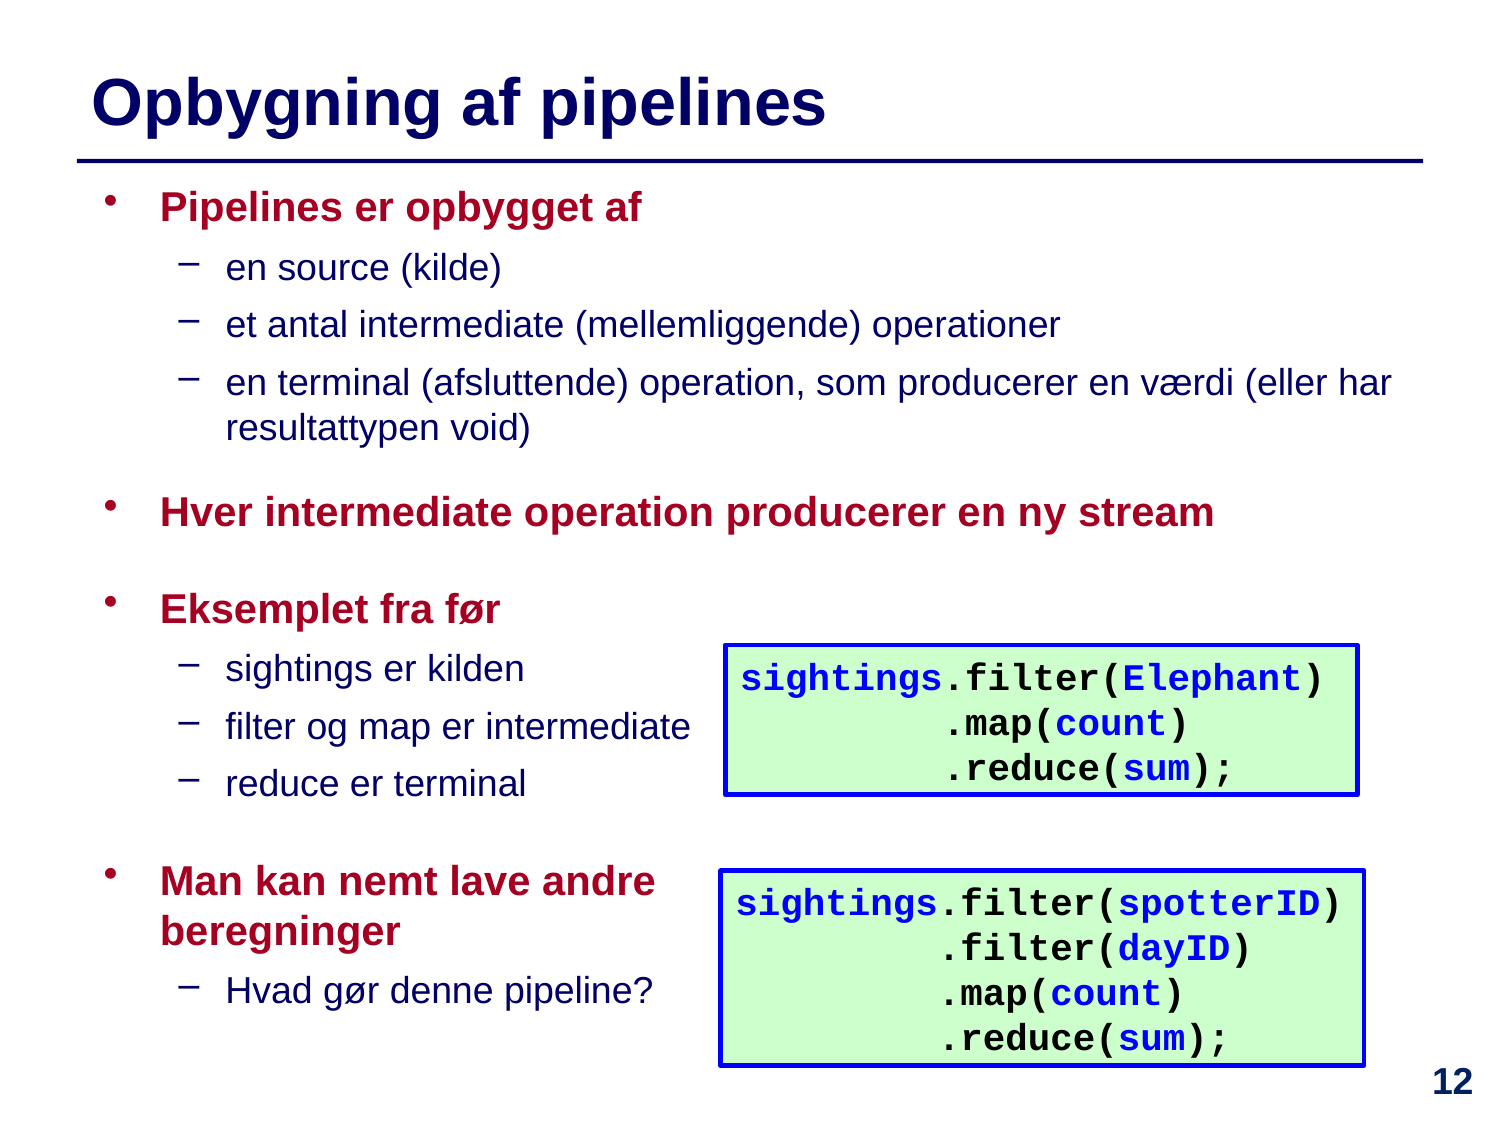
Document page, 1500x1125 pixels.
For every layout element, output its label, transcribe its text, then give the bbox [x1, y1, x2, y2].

text_box Eksemplet fra før sightings er kilden filter og map er intermediate reduce er terminal [88, 574, 715, 870]
text_box Man kan nemt lave andre beregninger Hvad gør denne pipeline? [88, 845, 686, 1071]
title Opbygning af pipelines [76, 42, 1405, 155]
slide_number 12 [1399, 1050, 1500, 1125]
text_box sightings.filter(Elephant) .map(count) .reduce(sum); [725, 645, 1358, 795]
list Pipelines er opbygget af en source (kilde) et antal intermediate (mellemliggende) operationer en terminal (afsluttende) operation, som producerer en værdi (eller har resultattypen void) Hver intermediate operation producerer en ny stream [88, 172, 1447, 587]
text_box sightings.filter(spotterID) .filter(dayID) .map(count) .reduce(sum); [720, 870, 1365, 1066]
